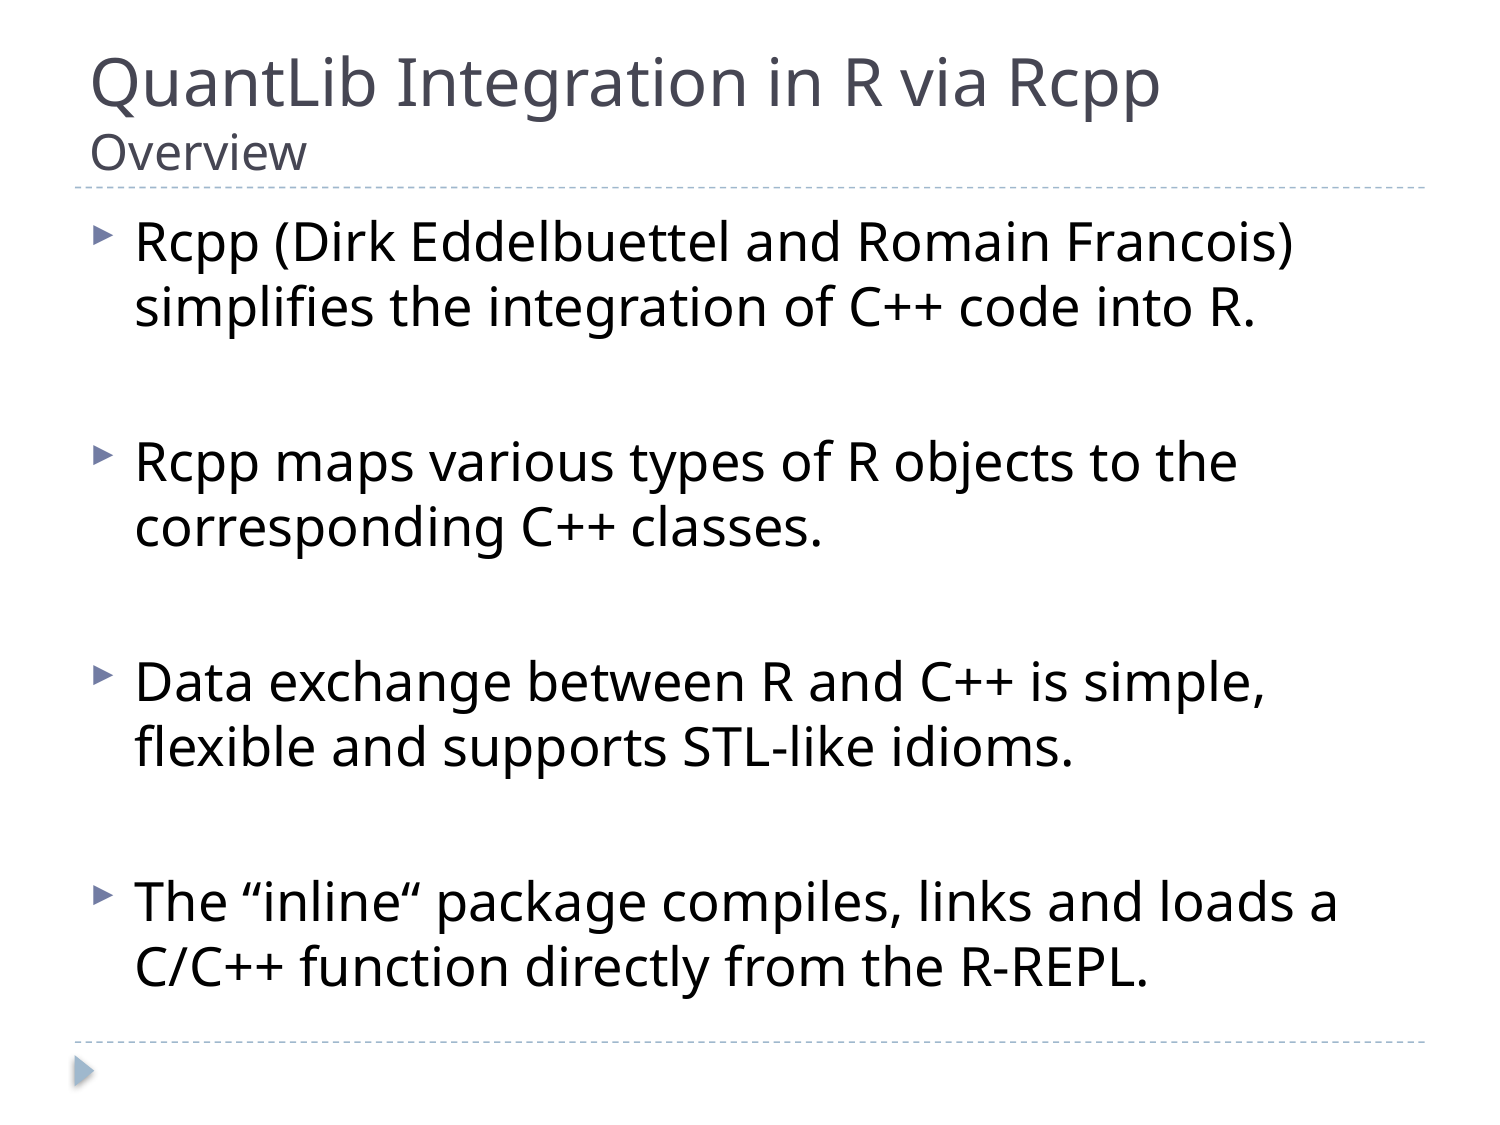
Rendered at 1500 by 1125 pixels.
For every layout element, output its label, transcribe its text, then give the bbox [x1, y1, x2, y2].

list Rcpp (Dirk Eddelbuettel and Romain Francois) simplifies the integration of C++ code into R. Rcpp maps various types of R objects to the corresponding C++ classes. Data exchange between R and C++ is simple, flexible and supports STL-like idioms. The “inline“ package compiles, links and loads a C/C++ function directly from the R-REPL. [75, 200, 1425, 1010]
title QuantLib Integration in R via Rcpp Overview [75, 24, 1425, 188]
